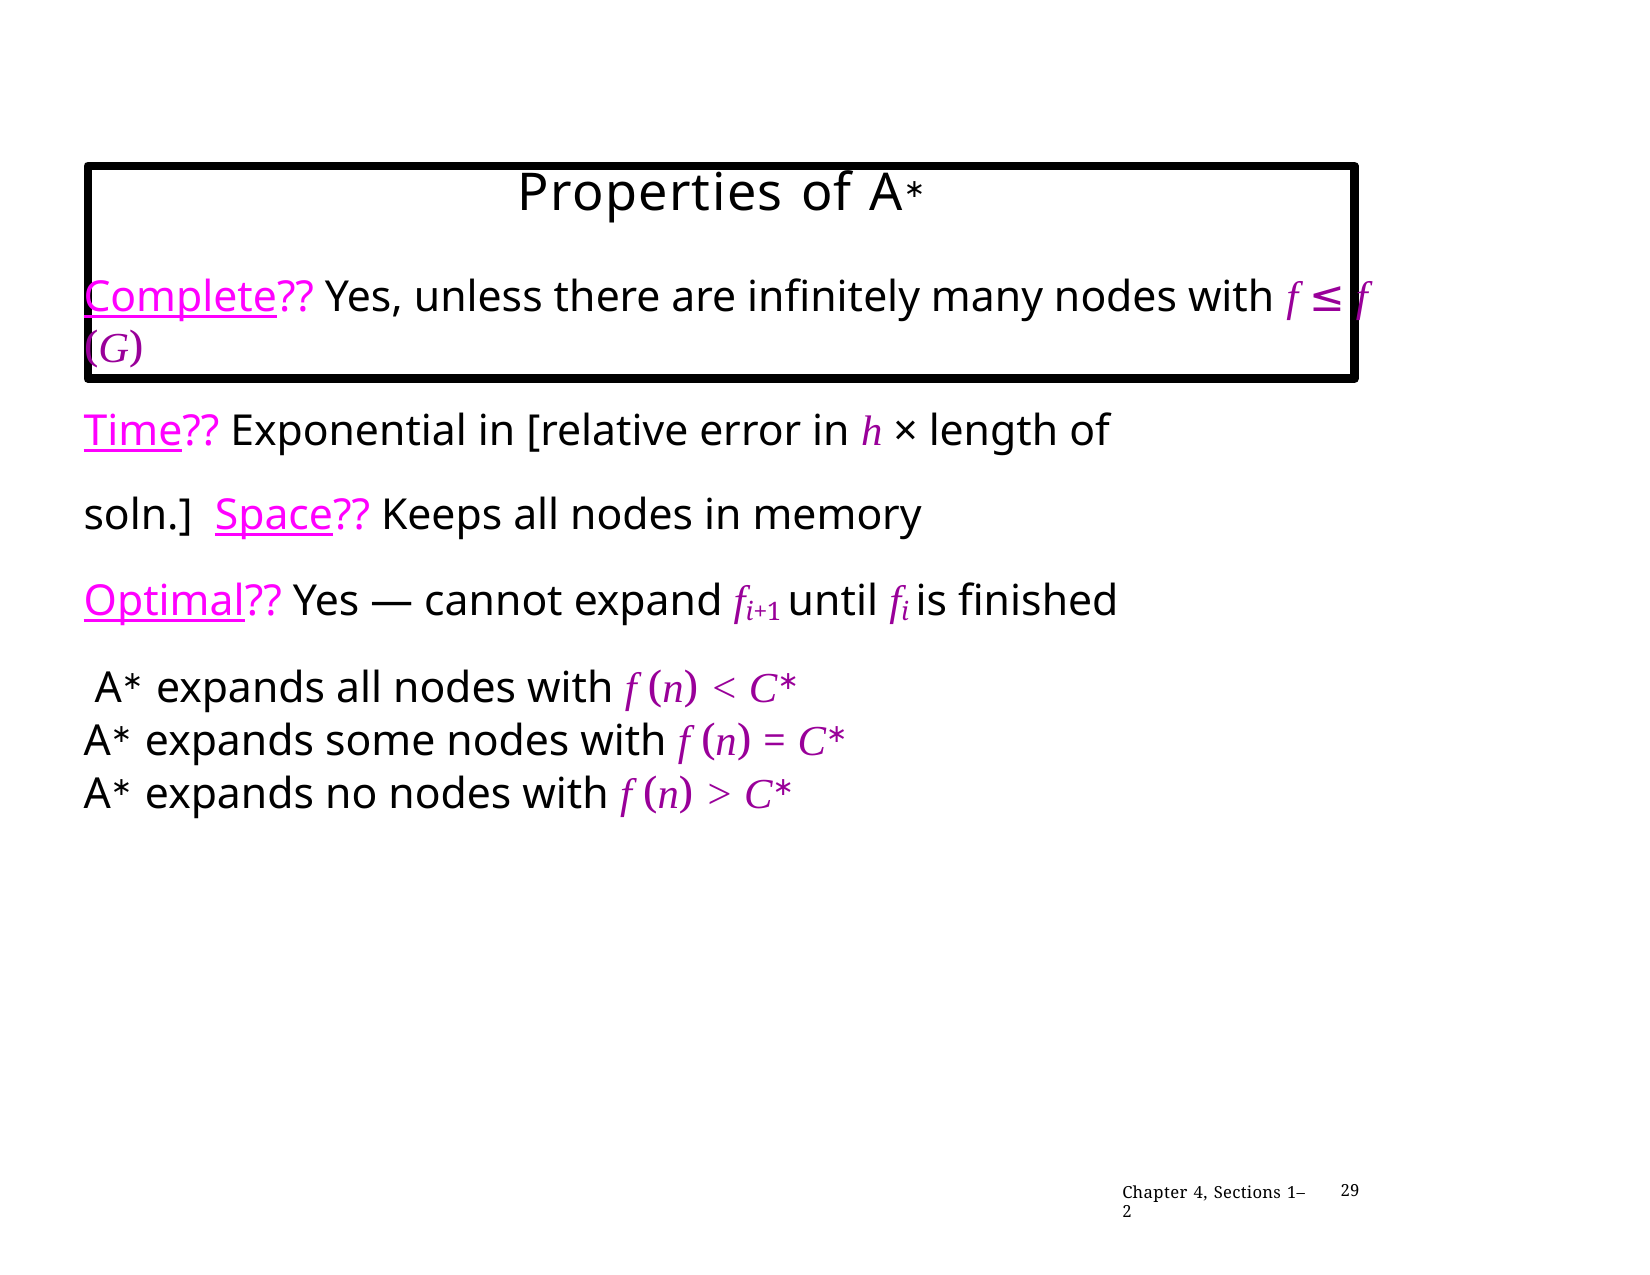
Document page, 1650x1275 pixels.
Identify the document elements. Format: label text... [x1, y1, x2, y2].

title Properties of A∗ [87, 165, 1355, 266]
footer Chapter 4, Sections 1–2 [1120, 1183, 1308, 1275]
slide_number 29 [1334, 1183, 1367, 1275]
text_box Complete?? Yes, unless there are infinitely many nodes with f ≤ f (G) Time?? Exponential in [relative error in h × length of soln.] Space?? Keeps all nodes in memory Optimal?? Yes — cannot expand fi+1 until fi is finished A∗ expands all nodes with f (n) < C∗ A∗ expands some nodes with f (n) = C∗ A∗ expands no nodes with f (n) > C∗ [75, 266, 1400, 817]
